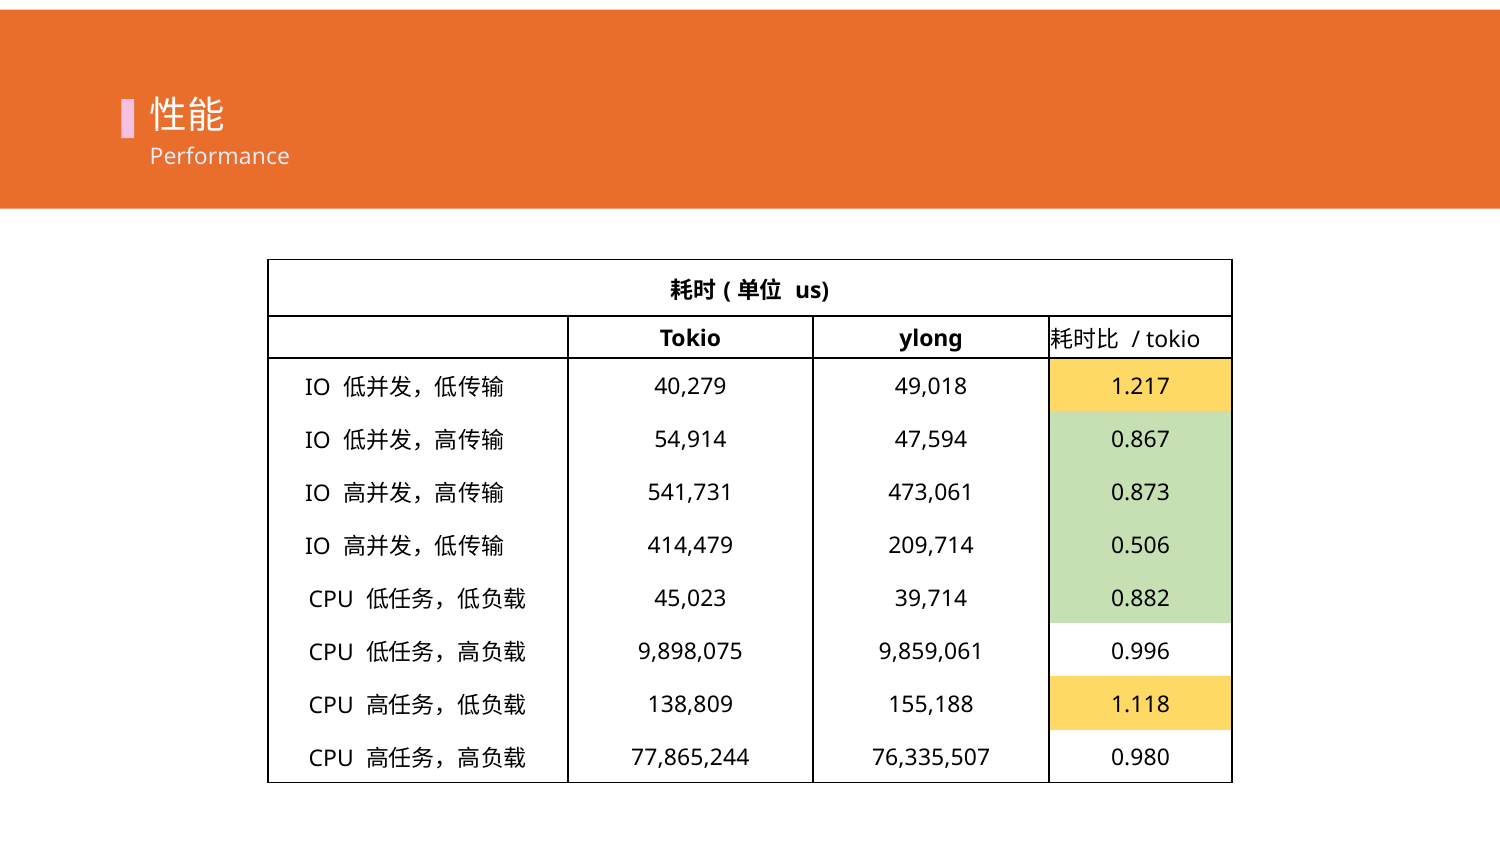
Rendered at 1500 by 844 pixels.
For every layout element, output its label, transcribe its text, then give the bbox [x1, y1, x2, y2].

table_cell 47,594 [814, 411, 1048, 464]
table_cell IO 高并发，低传输 [269, 517, 567, 570]
table_cell IO 低并发，低传输 [269, 359, 567, 411]
table_cell 76,335,507 [814, 730, 1048, 782]
text_box [0, 9, 1500, 209]
table_cell IO 高并发，高传输 [269, 464, 567, 517]
table_cell [269, 317, 567, 357]
table_cell 209,714 [814, 517, 1048, 570]
table_cell 0.882 [1050, 570, 1231, 623]
table_cell 0.980 [1050, 730, 1231, 782]
table_cell IO 低并发，高传输 [269, 411, 567, 464]
table_cell 0.996 [1050, 623, 1231, 675]
table_cell 414,479 [569, 517, 812, 570]
table_cell CPU 低任务，高负载 [269, 623, 567, 676]
table_cell 1.118 [1050, 676, 1231, 730]
table_cell 0.506 [1050, 517, 1231, 570]
table_cell 54,914 [569, 411, 812, 464]
table_cell 1.217 [1050, 359, 1231, 411]
table_cell 0.867 [1050, 411, 1231, 464]
table_cell CPU 高任务，低负载 [269, 676, 567, 730]
table_cell 0.873 [1050, 464, 1231, 517]
table_cell 耗时比 / tokio [1050, 317, 1231, 357]
table_cell 541,731 [569, 464, 812, 517]
table_cell 138,809 [569, 676, 812, 730]
table_cell Tokio [569, 317, 812, 357]
table_cell 155,188 [814, 676, 1048, 730]
table_cell CPU 高任务，高负载 [269, 730, 567, 782]
table_cell 39,714 [814, 570, 1048, 623]
table_header 耗时(单位 us) [269, 260, 1231, 315]
table_cell 77,865,244 [569, 730, 812, 782]
text_box Performance [142, 134, 644, 177]
table_cell ylong [814, 317, 1048, 357]
table_cell 45,023 [569, 570, 812, 623]
table_cell 9,898,075 [569, 623, 812, 676]
table_cell 473,061 [814, 464, 1048, 517]
table_cell 9,859,061 [814, 623, 1048, 676]
table_cell 40,279 [569, 359, 812, 411]
text_box [121, 99, 135, 139]
text_box 性能 [142, 83, 893, 144]
table_cell CPU 低任务，低负载 [269, 570, 567, 623]
table_cell 49,018 [814, 359, 1048, 411]
